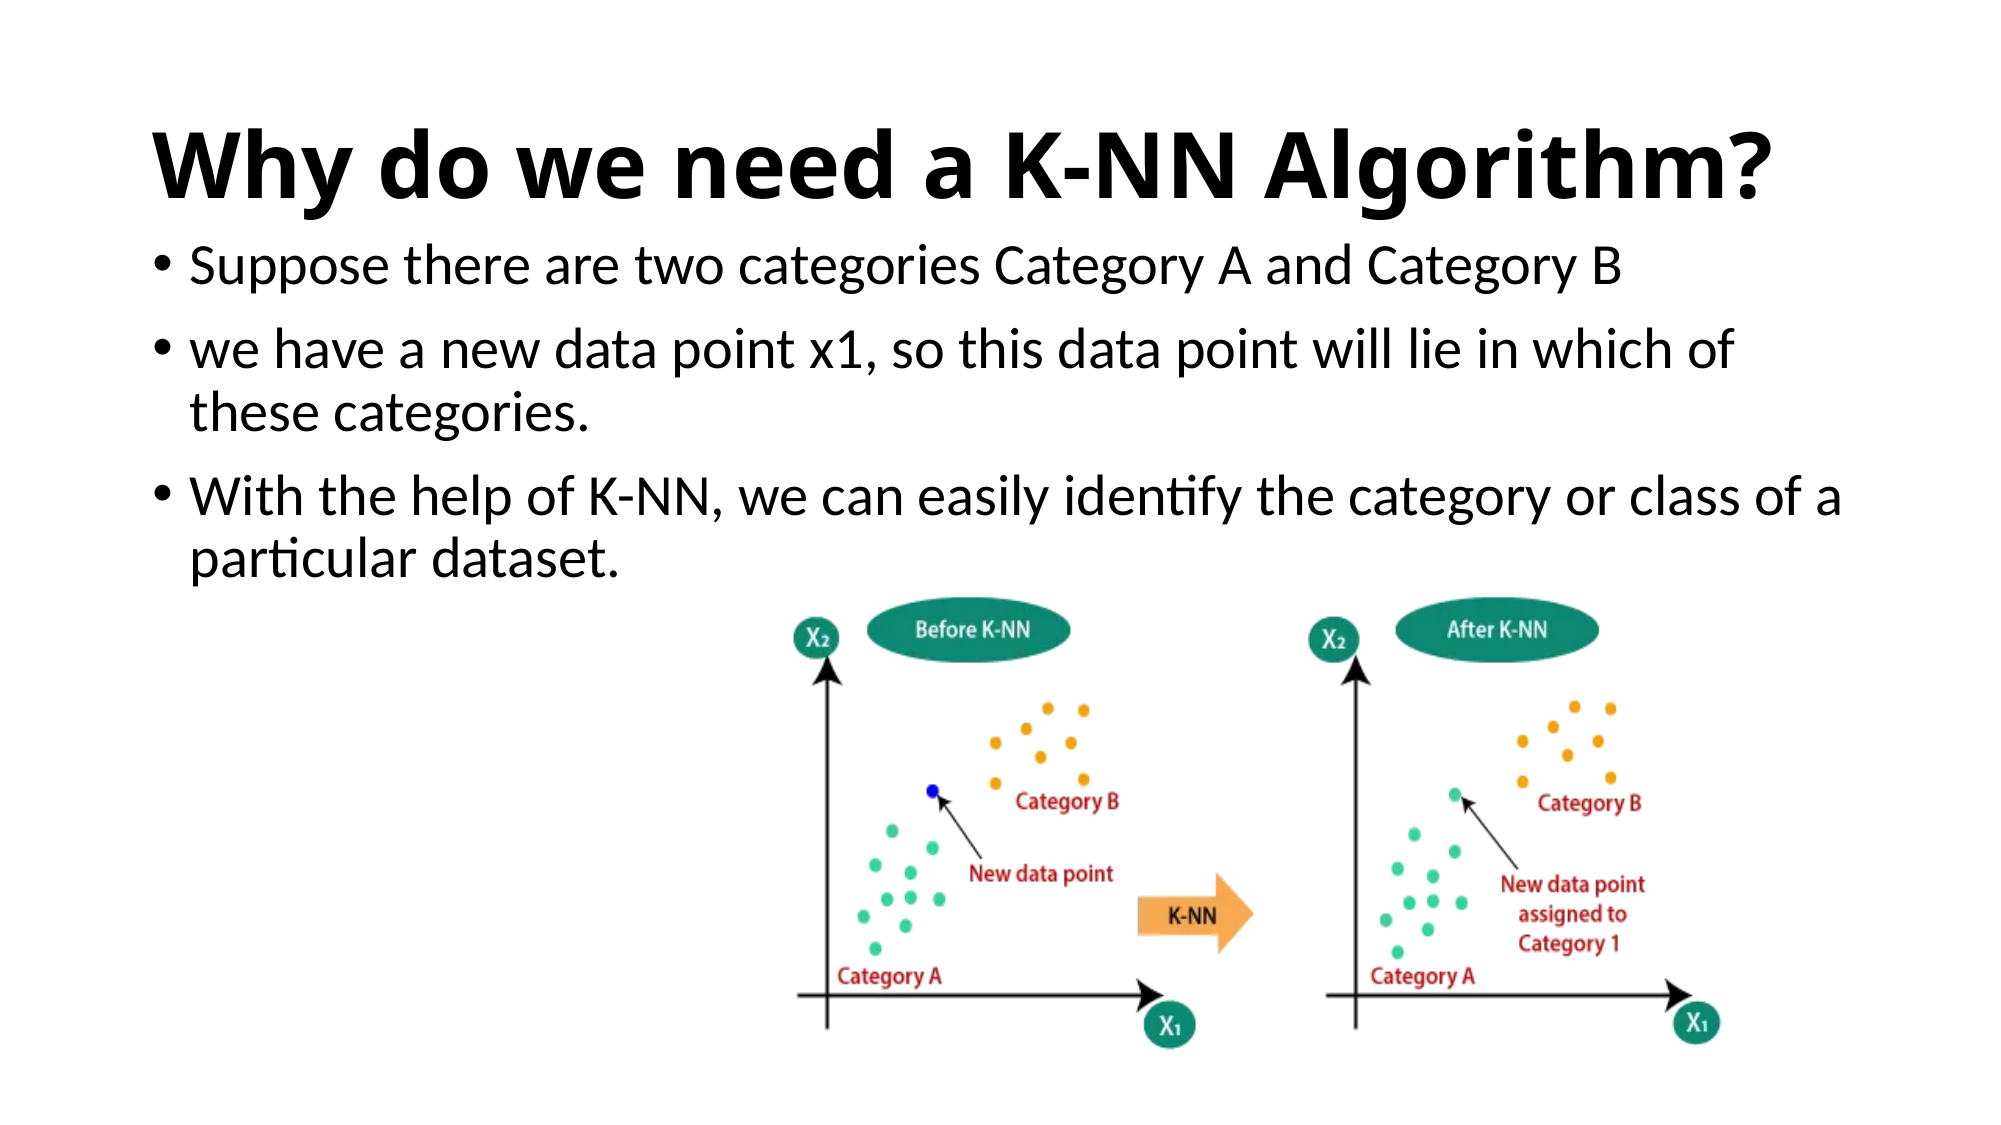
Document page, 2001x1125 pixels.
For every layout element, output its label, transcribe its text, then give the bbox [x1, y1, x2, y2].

title Why do we need a K-NN Algorithm? [137, 59, 1863, 226]
list Suppose there are two categories Category A and Category B we have a new data point x1, so this data point will lie in which of these categories. With the help of K-NN, we can easily identify the category or class of a particular dataset. [137, 226, 1863, 941]
picture [722, 550, 1801, 1108]
